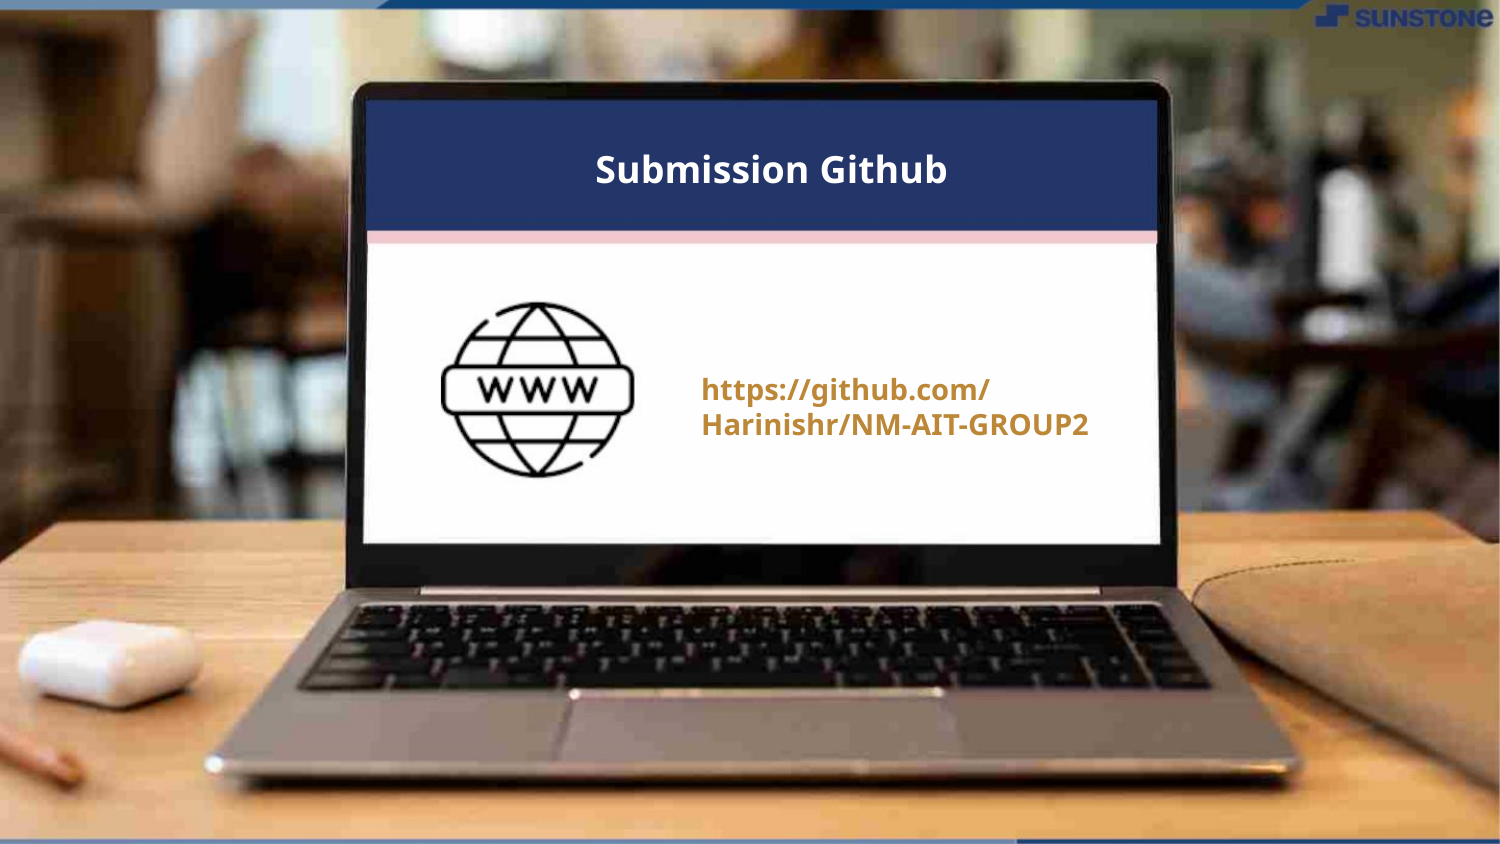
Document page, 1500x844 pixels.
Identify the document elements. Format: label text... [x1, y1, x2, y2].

text_box https://github.com/Harinishr/NM-AIT-GROUP2 [700, 372, 1116, 441]
text_box [0, 0, 1500, 844]
text_box Submission Github [595, 146, 954, 191]
